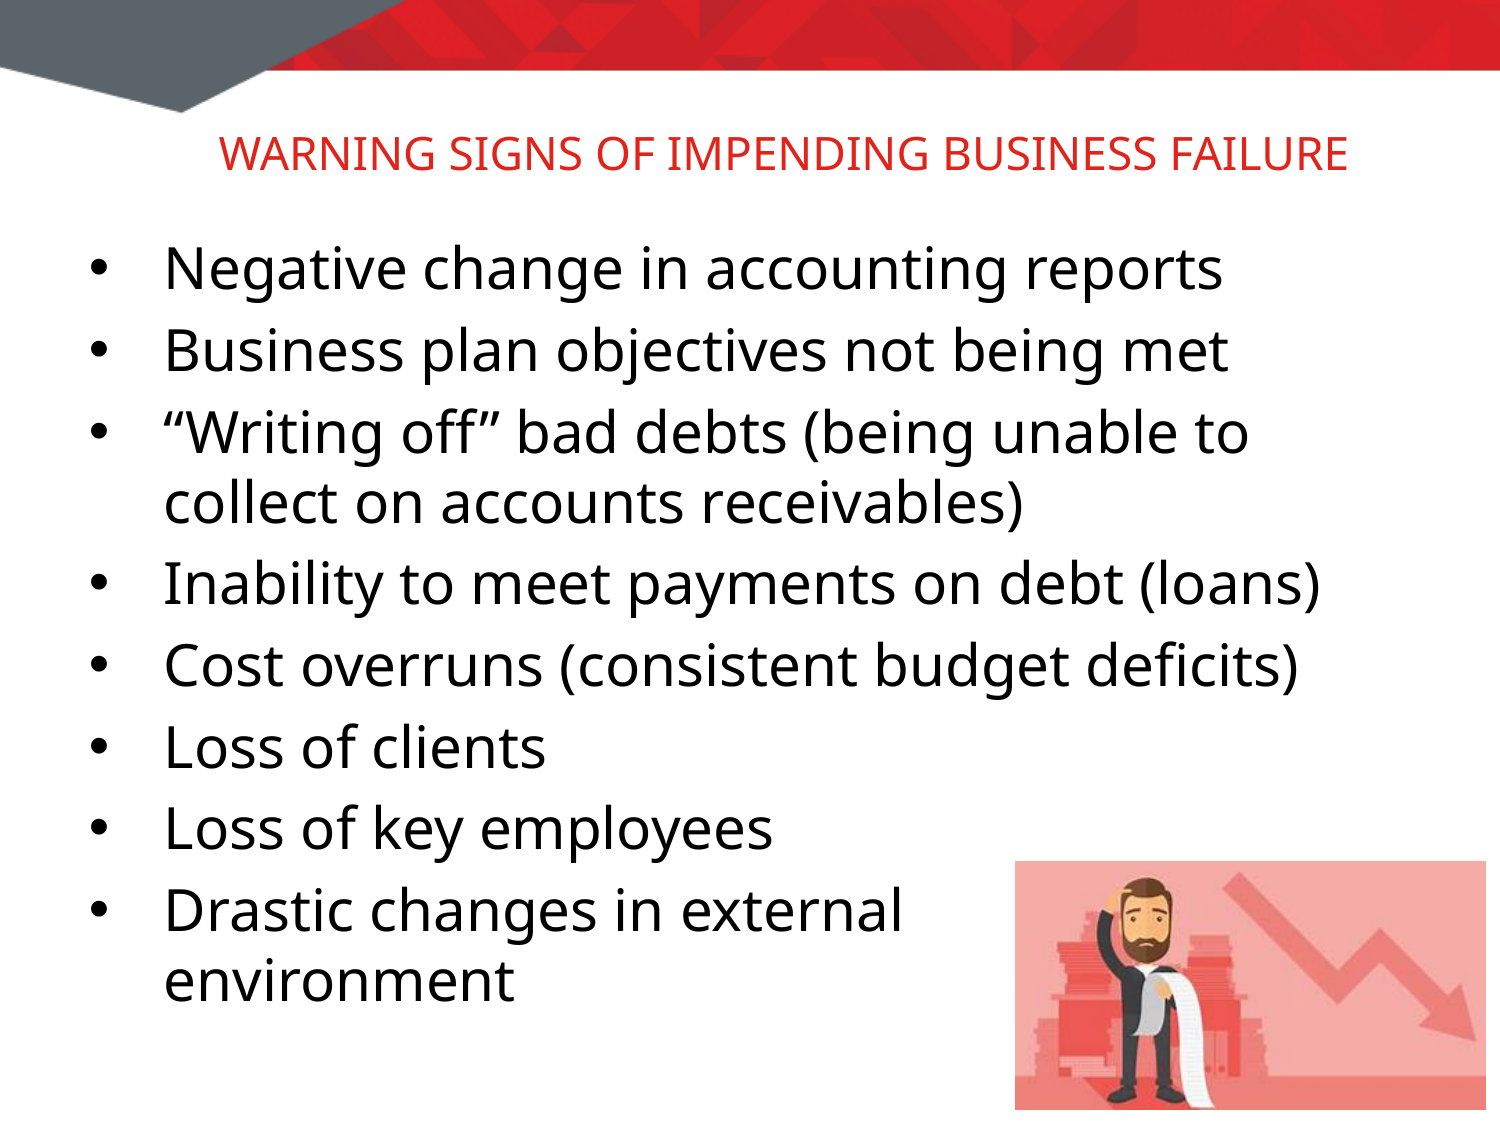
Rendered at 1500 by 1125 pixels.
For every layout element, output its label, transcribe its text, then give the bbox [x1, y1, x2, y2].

list Negative change in accounting reports Business plan objectives not being met “Writing off” bad debts (being unable to collect on accounts receivables) Inability to meet payments on debt (loans) Cost overruns (consistent budget deficits) Loss of clients Loss of key employees Drastic changes in external environment [74, 224, 1455, 1036]
picture [0, 0, 1500, 114]
title Warning signs of impending business failure [218, 89, 1367, 180]
picture [0, 861, 1500, 1125]
